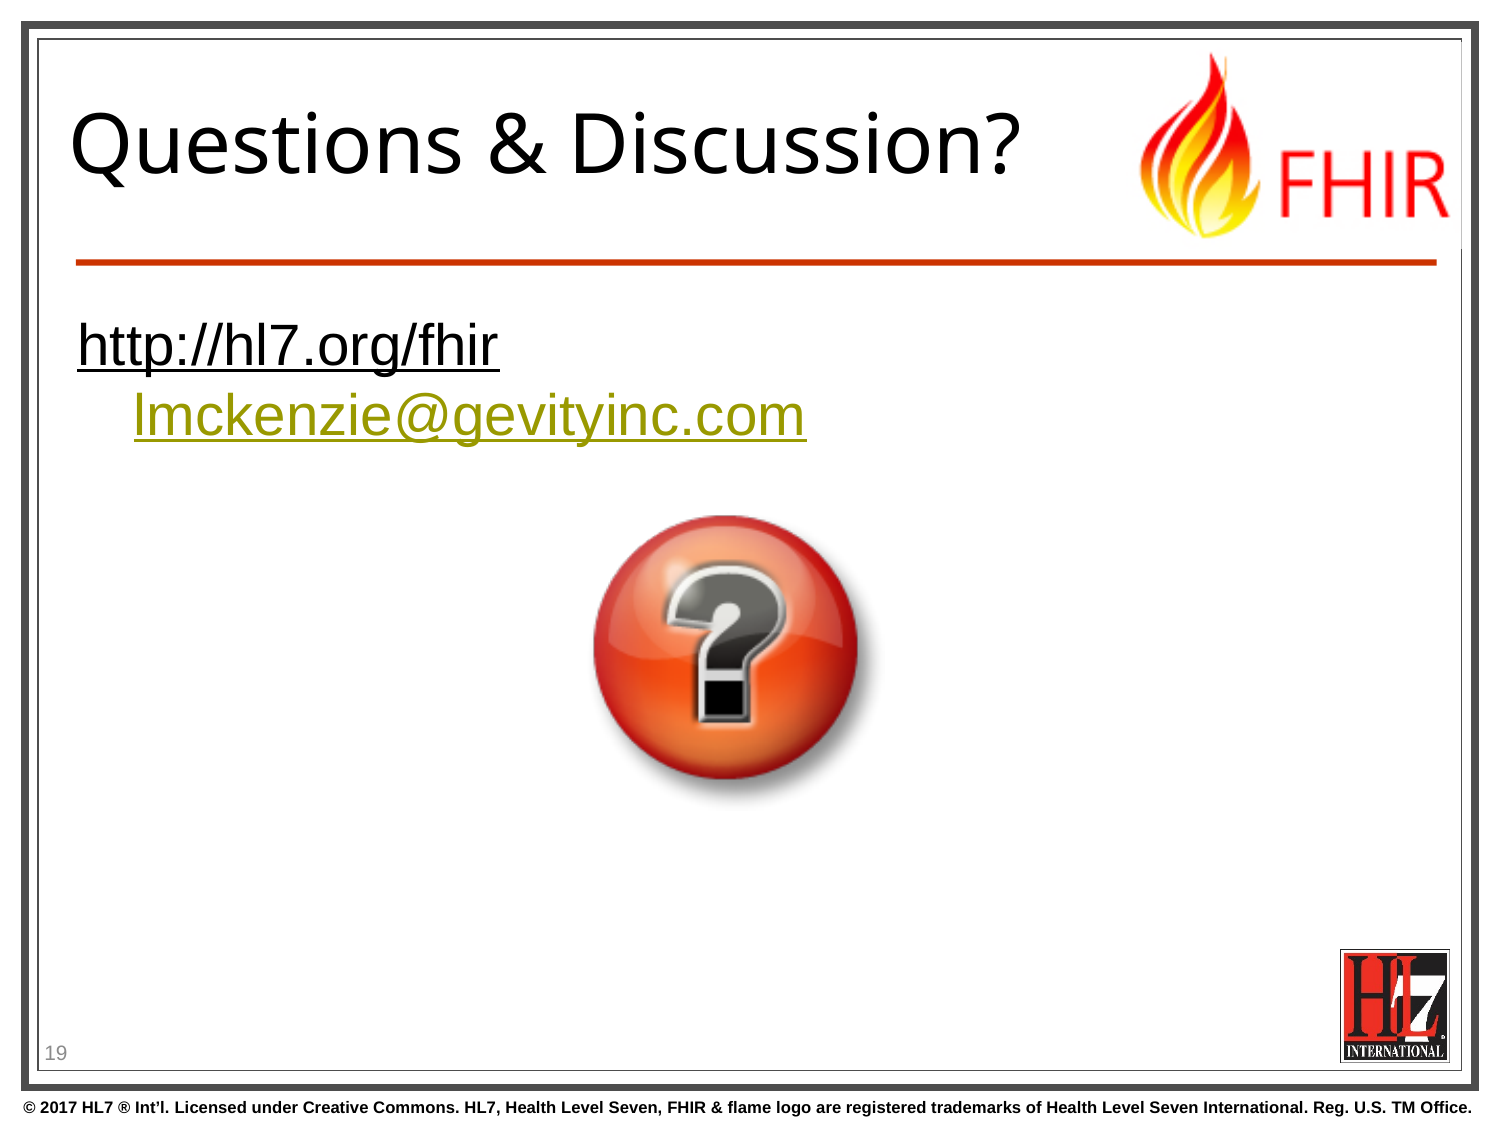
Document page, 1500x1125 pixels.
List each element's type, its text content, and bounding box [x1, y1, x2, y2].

picture [584, 510, 885, 811]
slide_number 19 [29, 1034, 148, 1071]
title Questions & Discussion? [53, 54, 1122, 244]
picture [1124, 42, 1462, 249]
picture [1340, 949, 1450, 1063]
list http://hl7.org/fhir lmckenzie@gevityinc.com [62, 299, 1438, 1059]
